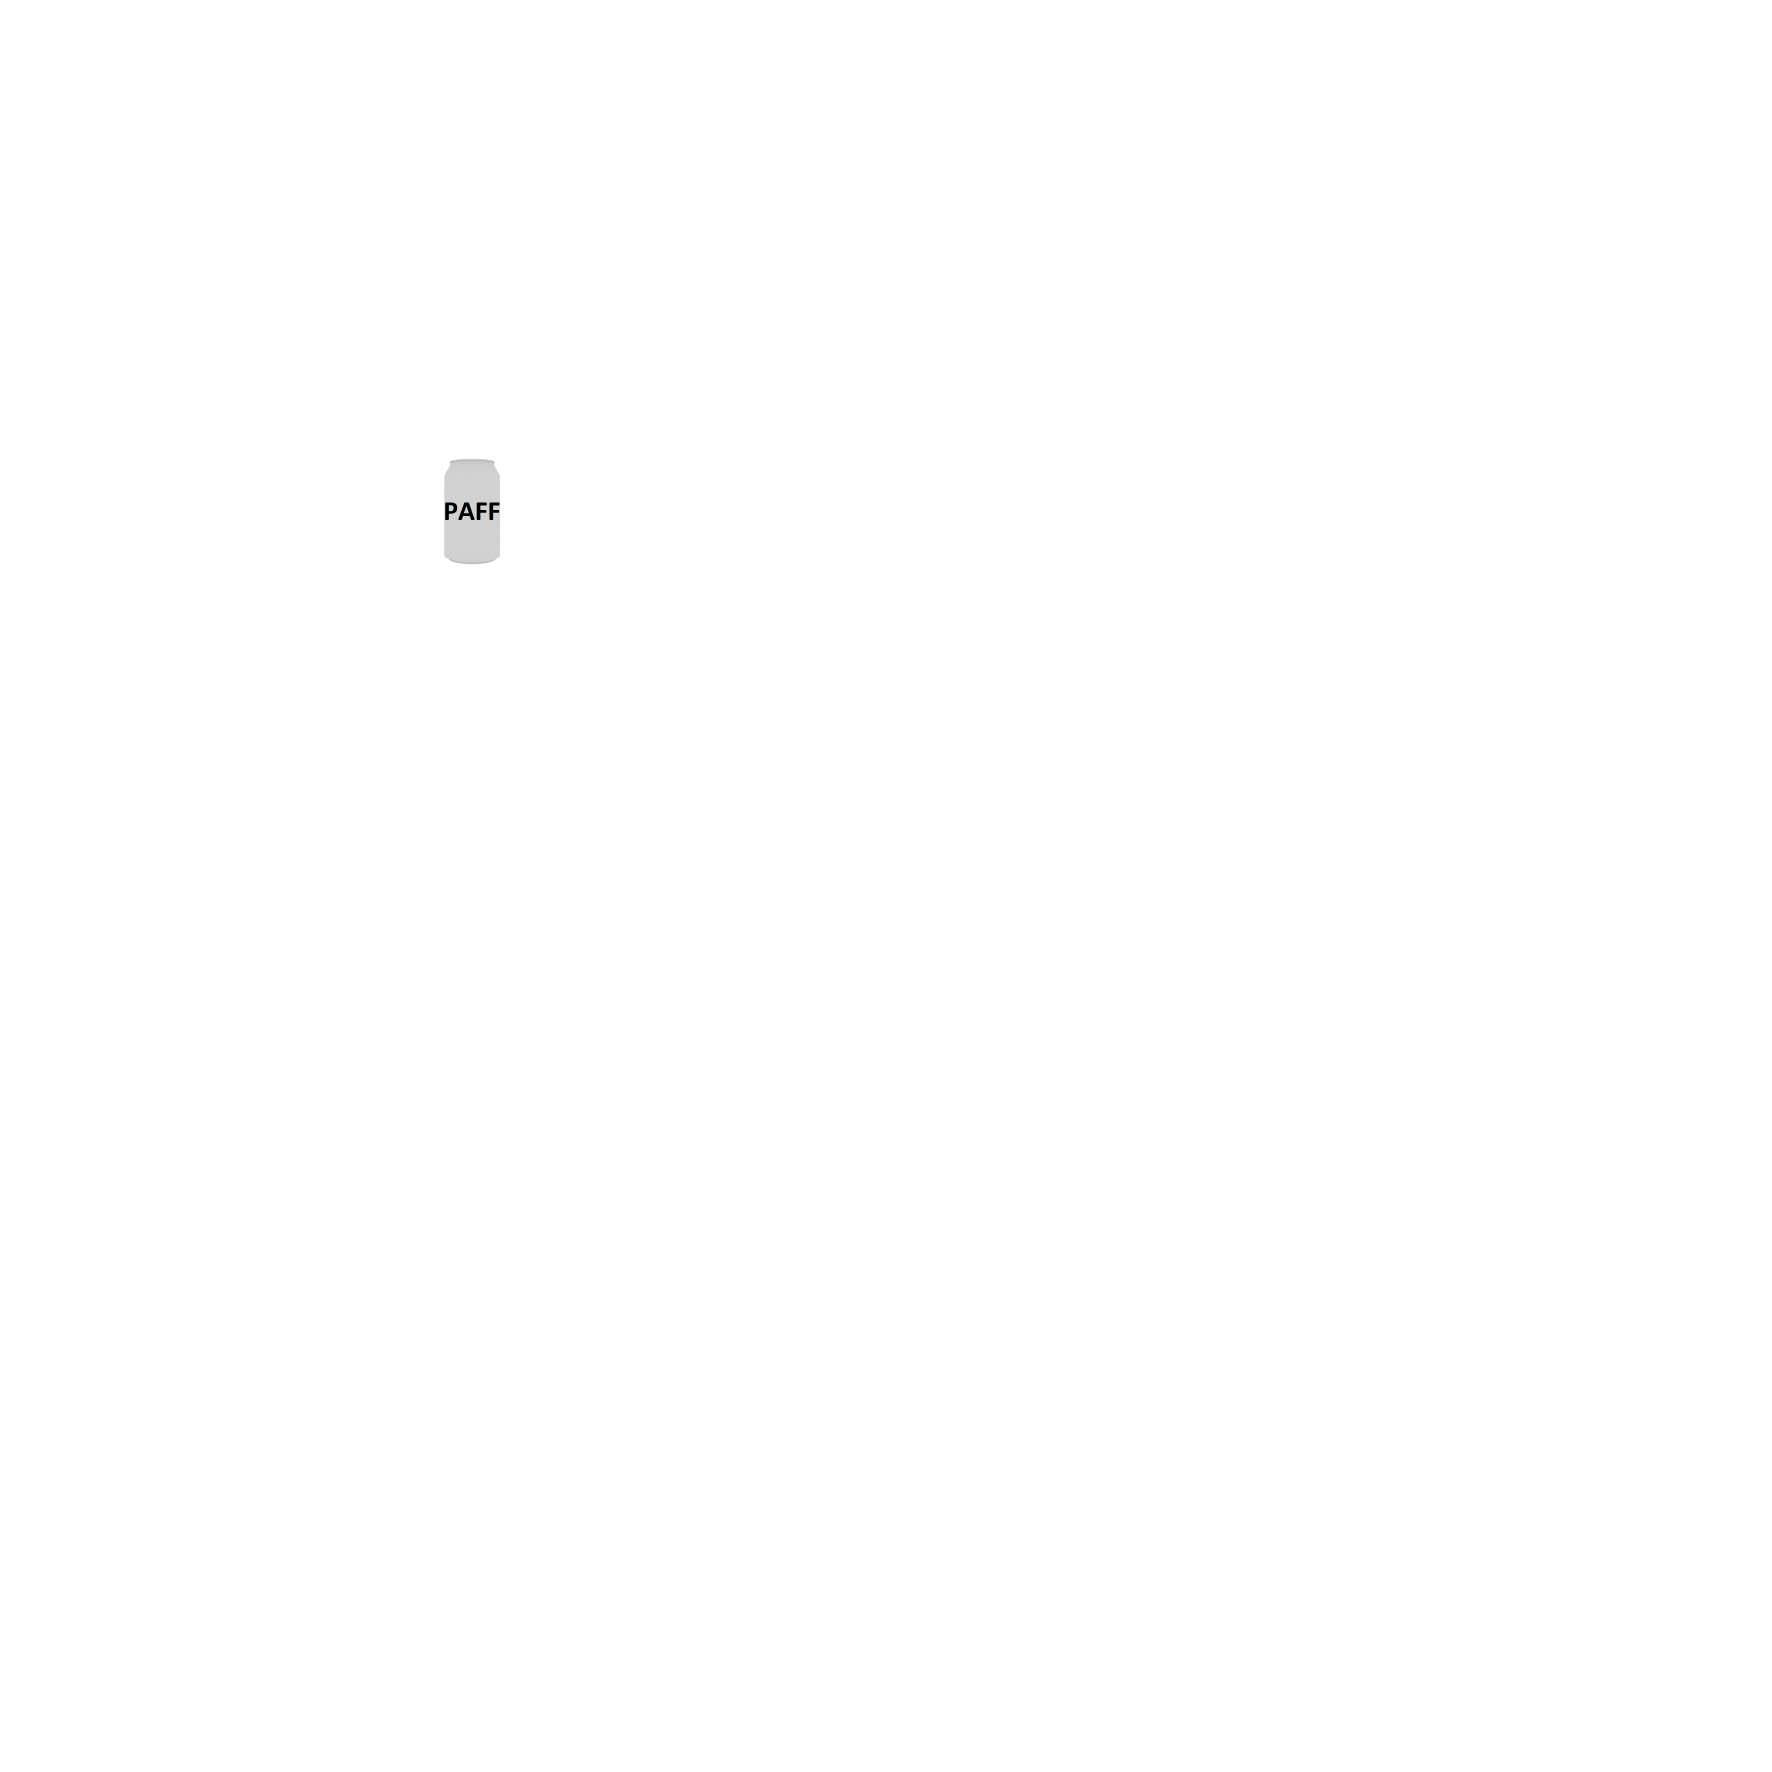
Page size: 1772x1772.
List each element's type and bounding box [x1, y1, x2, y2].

picture [346, 370, 598, 622]
